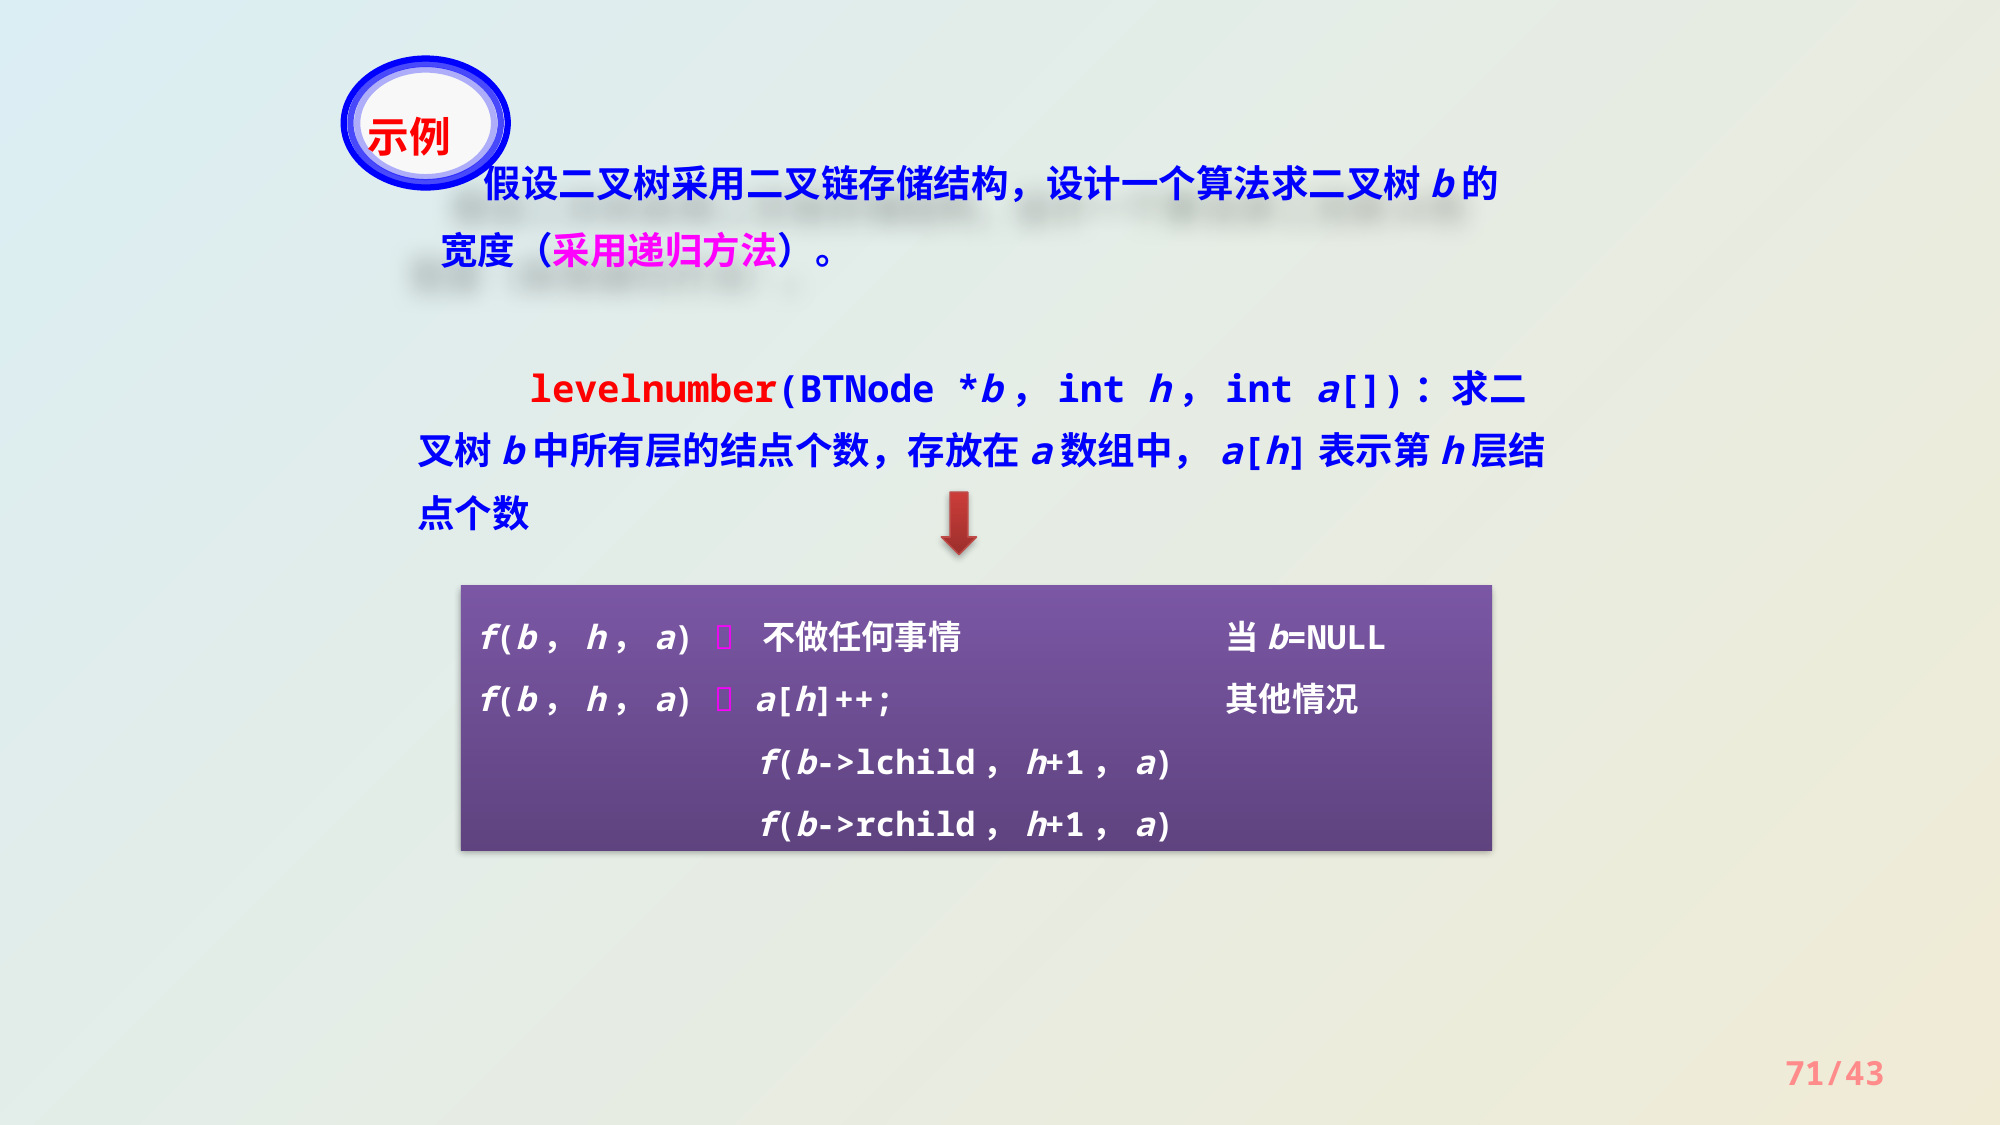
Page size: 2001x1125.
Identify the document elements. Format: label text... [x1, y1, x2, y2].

text_box 假设二叉树采用二叉链存储结构，设计一个算法求二叉树b的宽度（采用递归方法）。 [425, 131, 1539, 280]
slide_number 71/43 [1433, 1042, 1900, 1103]
text_box [940, 491, 978, 556]
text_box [343, 58, 508, 188]
text_box f(b，h，a)  不做任何事情 当b=NULL f(b，h，a)  a[h]++; 其他情况 f(b->lchild，h+1，a) f(b->rchild，h+1，a) [460, 585, 1493, 851]
text_box levelnumber(BTNode *b，int h，int a[])：求二叉树b中所有层的结点个数，存放在a数组中，a[h]表示第h层结点个数 [402, 339, 1575, 542]
